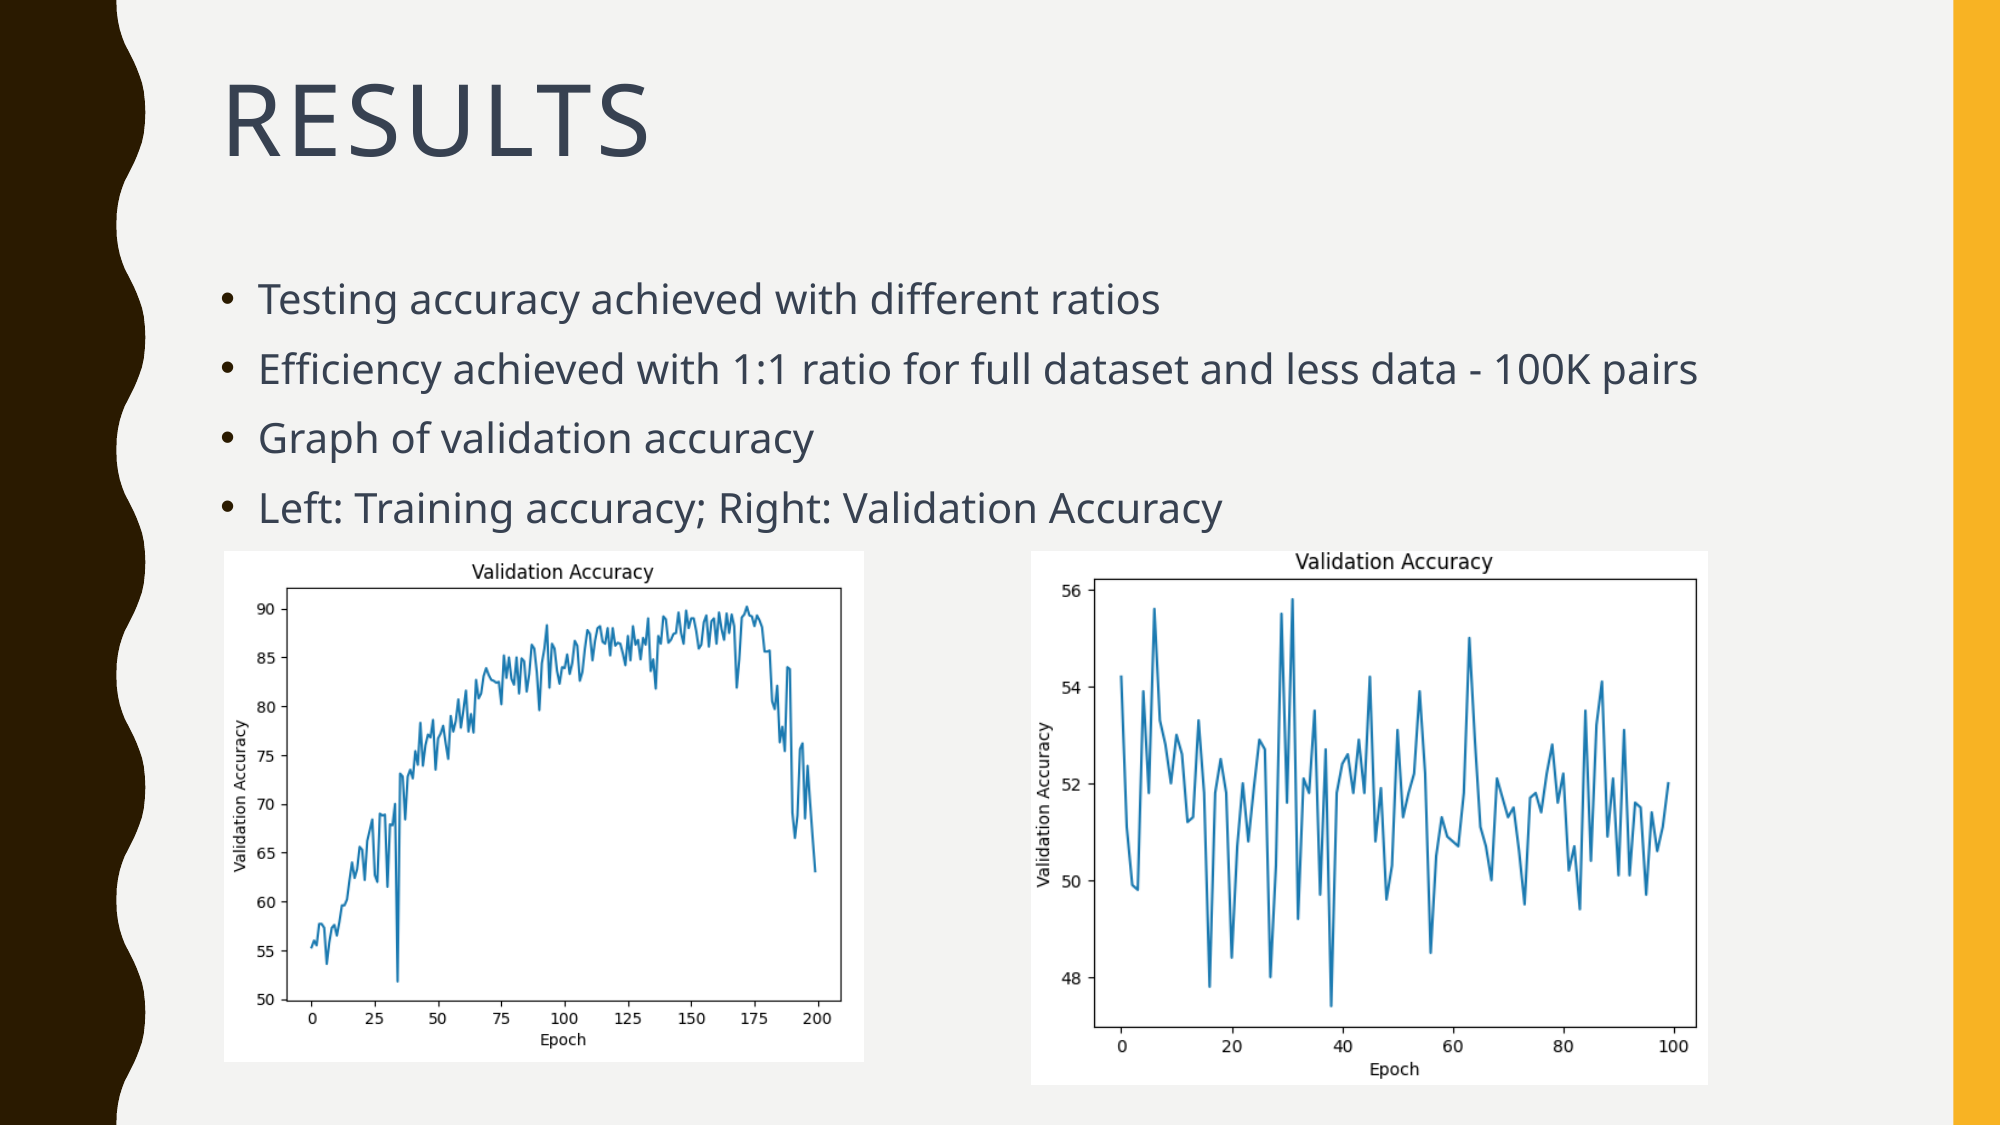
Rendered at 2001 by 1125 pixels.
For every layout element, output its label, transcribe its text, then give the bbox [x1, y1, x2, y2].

title Results [205, 62, 1875, 187]
picture [1031, 551, 1708, 1085]
list Testing accuracy achieved with different ratios Efficiency achieved with 1:1 ratio for full dataset and less data - 100K pairs Graph of validation accuracy Left: Training accuracy; Right: Validation Accuracy [205, 260, 1875, 965]
picture [224, 551, 864, 1062]
